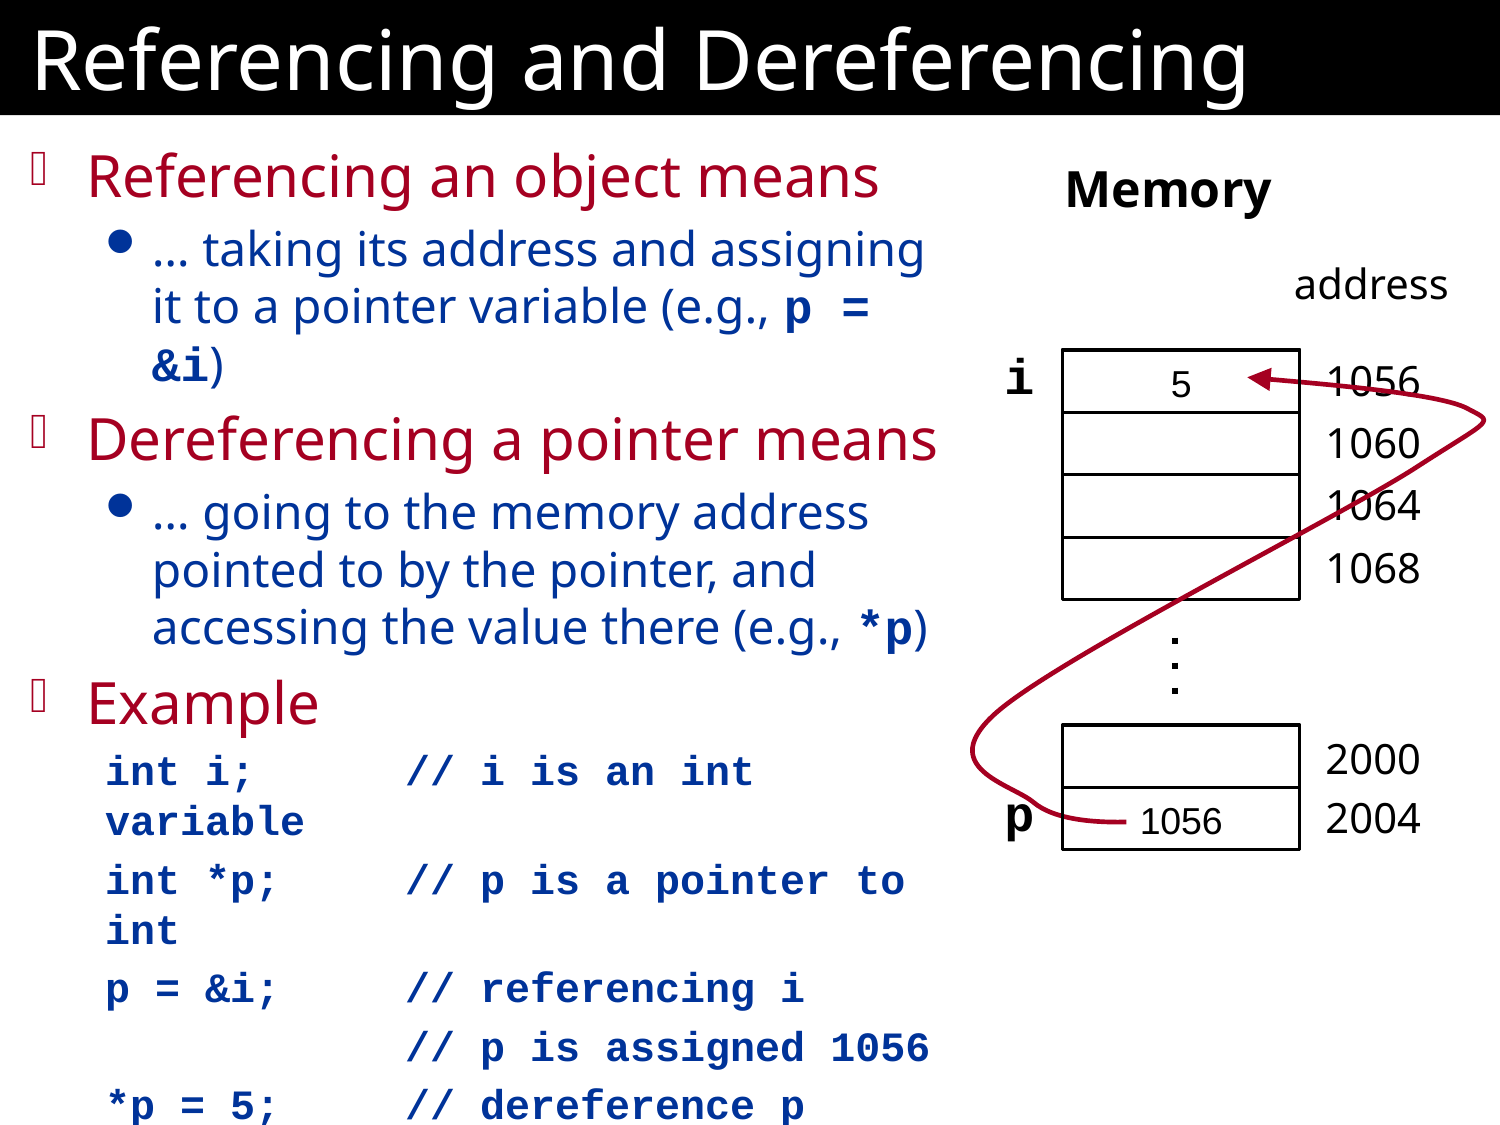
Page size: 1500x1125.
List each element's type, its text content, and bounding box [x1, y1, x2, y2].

text_box [1062, 474, 1220, 537]
text_box [972, 381, 1484, 817]
text_box [1062, 537, 1203, 600]
text_box address [1279, 250, 1464, 316]
text_box 2000 [1310, 725, 1437, 784]
text_box 1068 [1310, 534, 1437, 600]
text_box 1060 [1413, 455, 1437, 471]
text_box [1062, 787, 1300, 850]
text_box [1137, 724, 1300, 787]
list Referencing an object means … taking its address and assigning it to a pointer variable (e.g., p = &i) Dereferencing a pointer means … going to the memory address pointed to by the pointer, and accessing the value there (e.g., *p) Example int i; // i is an int variable int *p; // p is a pointer to int p = &i; // referencing i // p is assigned 1056 *p = 5; // dereference p // i assigned 5 [0, 115, 990, 1125]
text_box [1187, 537, 1300, 600]
title Referencing and Dereferencing [0, 0, 1500, 116]
text_box p [989, 777, 1050, 849]
text_box 1056 [1310, 346, 1437, 398]
text_box i [989, 336, 1050, 412]
text_box [1062, 349, 1300, 413]
text_box Memory [1049, 149, 1301, 225]
text_box 1064 [1310, 471, 1437, 534]
text_box 2004 [1310, 784, 1437, 850]
text_box [1062, 413, 1237, 474]
